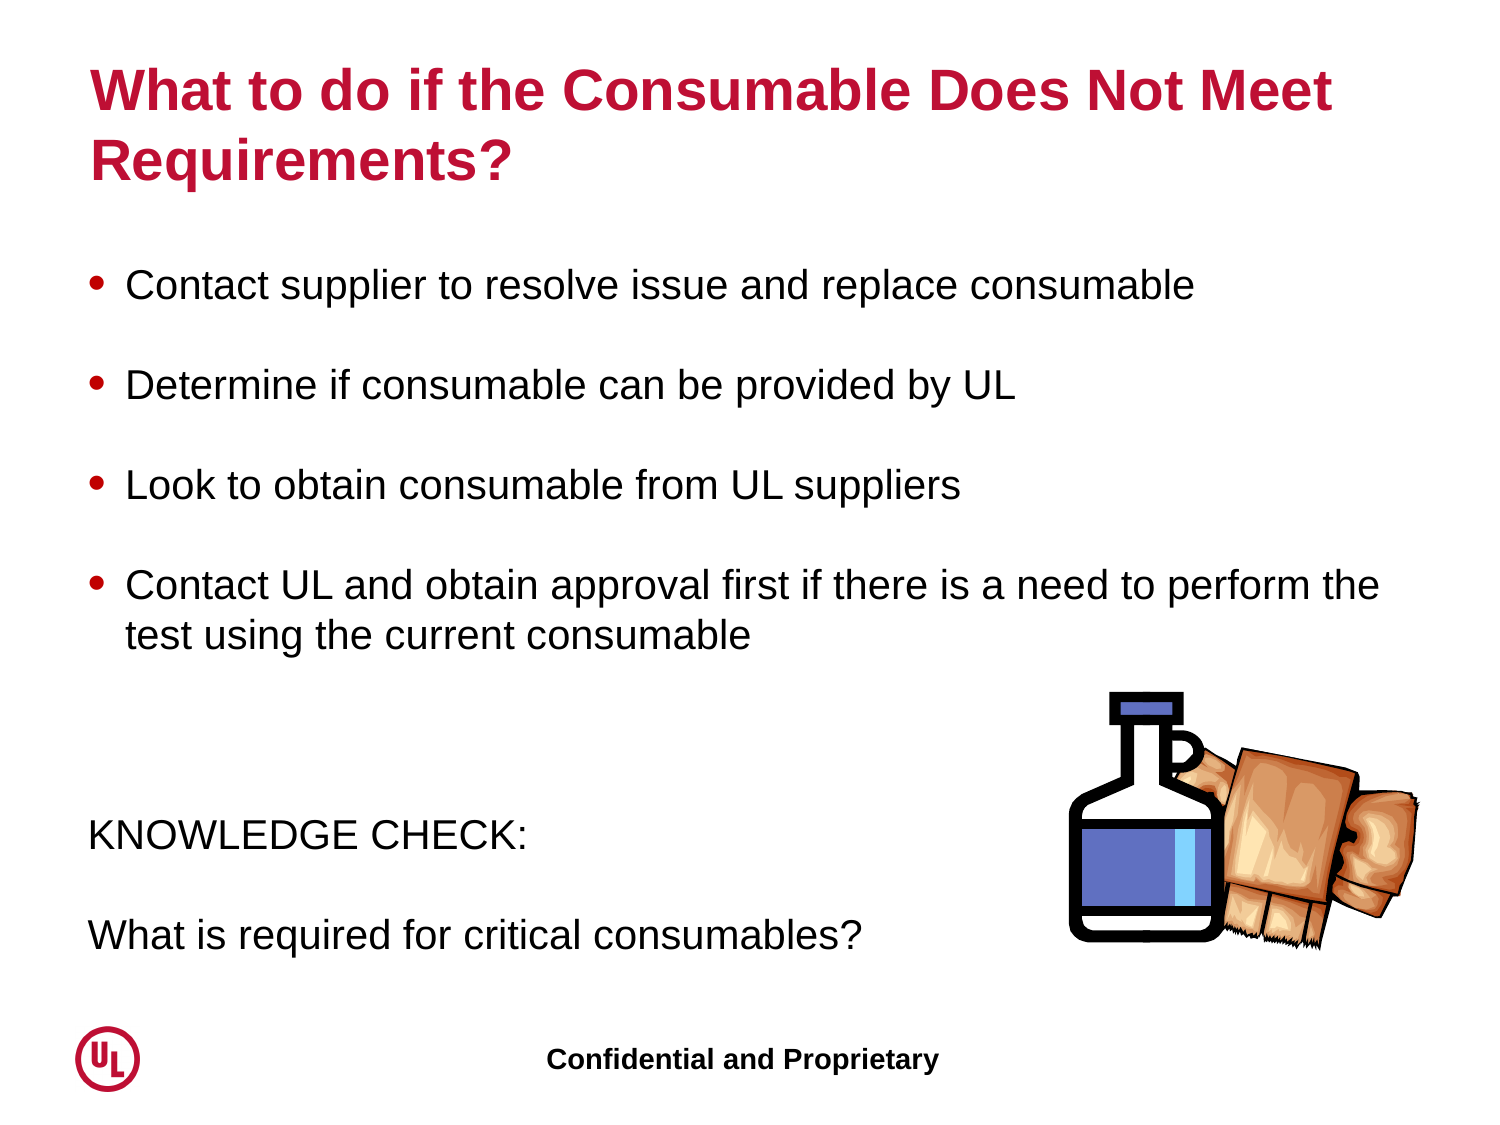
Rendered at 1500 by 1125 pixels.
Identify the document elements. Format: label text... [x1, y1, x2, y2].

list Contact supplier to resolve issue and replace consumable Determine if consumable can be provided by UL Look to obtain consumable from UL suppliers Contact UL and obtain approval first if there is a need to perform the test using the current consumable KNOWLEDGE CHECK: What is required for critical consumables? [72, 249, 1423, 1048]
picture [75, 1048, 140, 1092]
title What to do if the Consumable Does Not Meet Requirements? [75, 45, 1425, 145]
picture [1068, 689, 1423, 954]
